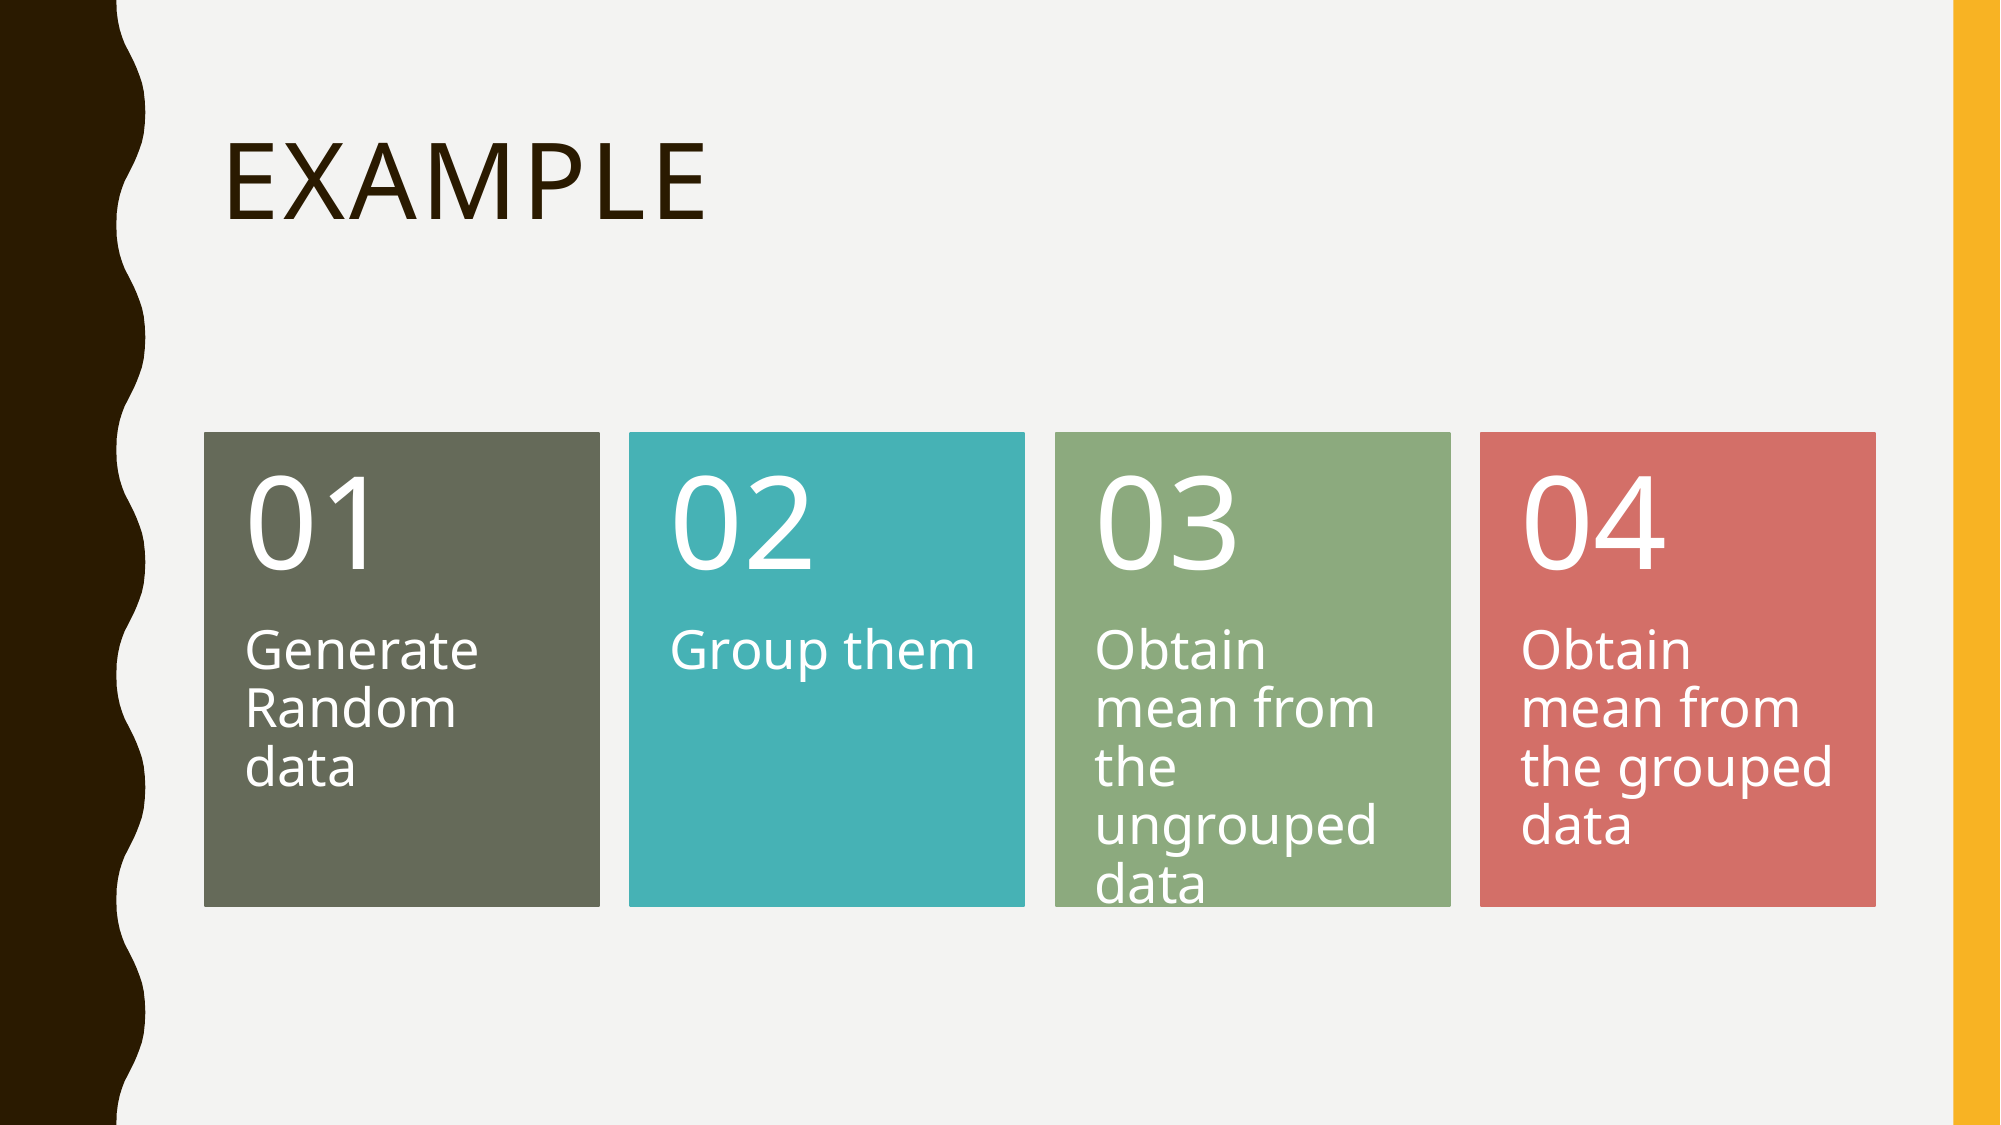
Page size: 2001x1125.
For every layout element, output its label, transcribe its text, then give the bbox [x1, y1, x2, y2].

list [205, 374, 1875, 965]
title Example [205, 62, 1875, 308]
